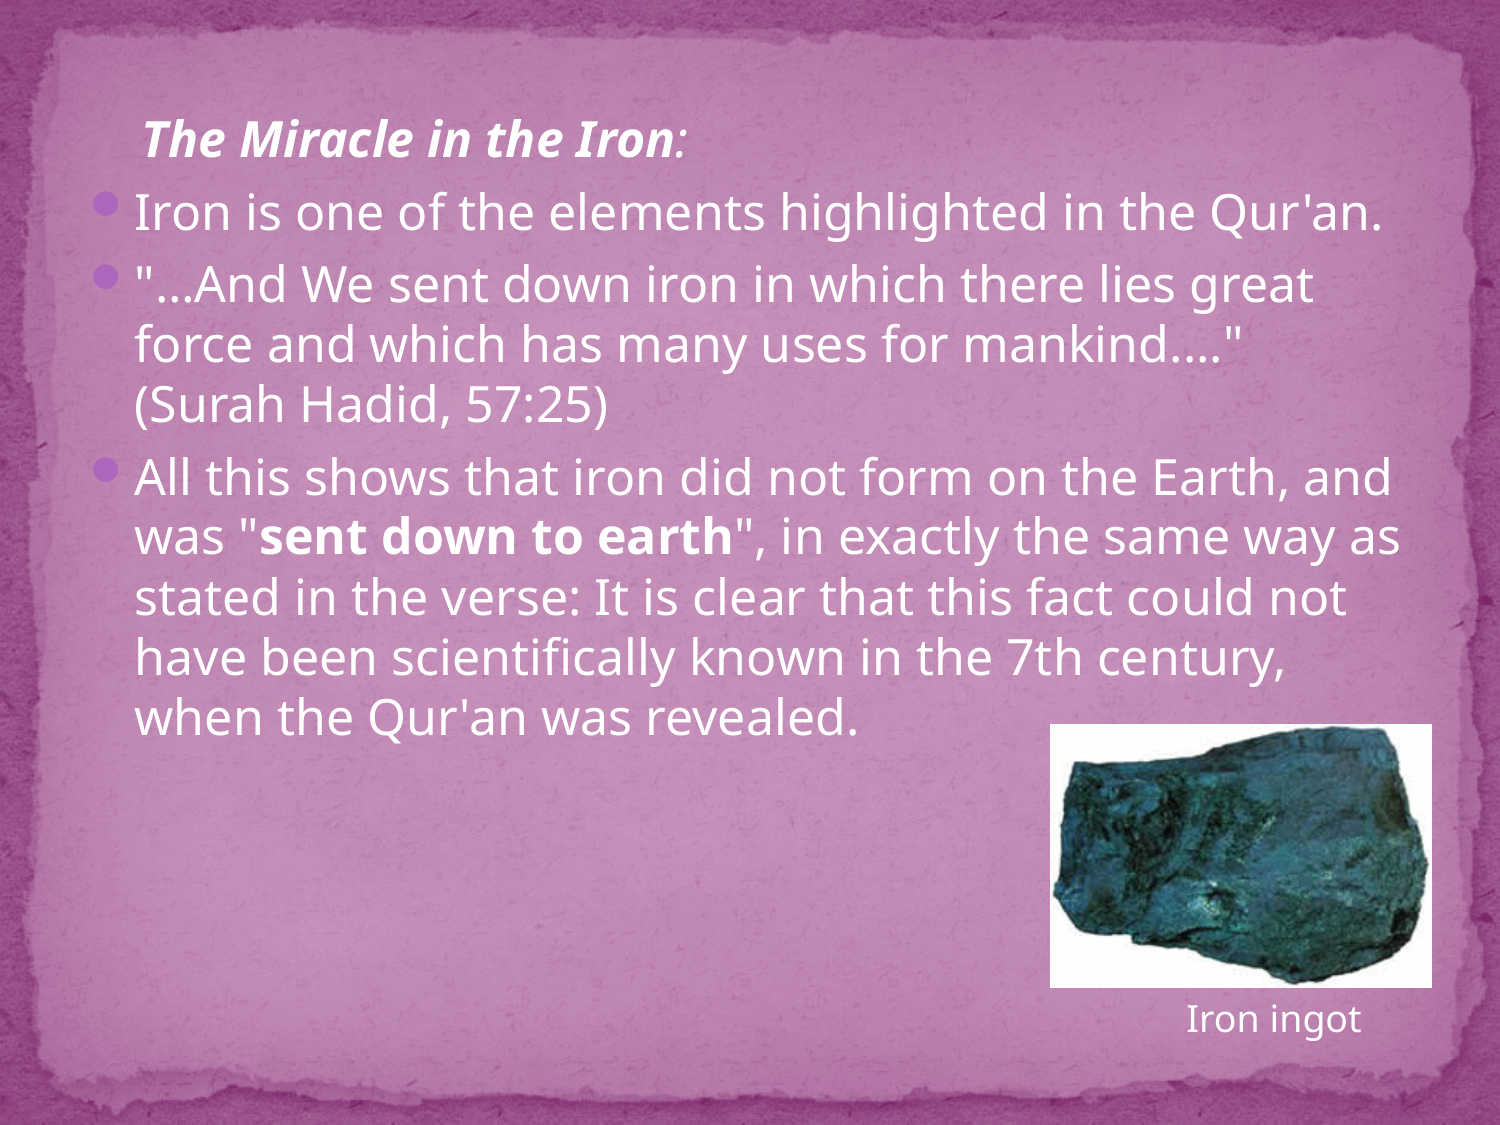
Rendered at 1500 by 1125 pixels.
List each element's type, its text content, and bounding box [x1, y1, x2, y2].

text_box Iron ingot [1171, 1001, 1377, 1048]
picture [1049, 724, 1432, 989]
list The Miracle in the Iron: Iron is one of the elements highlighted in the Qur'an. "…And We sent down iron in which there lies great force and which has many uses for mankind...." (Surah Hadid, 57:25) All this shows that iron did not form on the Earth, and was "sent down to earth", in exactly the same way as stated in the verse: It is clear that this fact could not have been scientifically known in the 7th century, when the Qur'an was revealed. [75, 99, 1425, 850]
